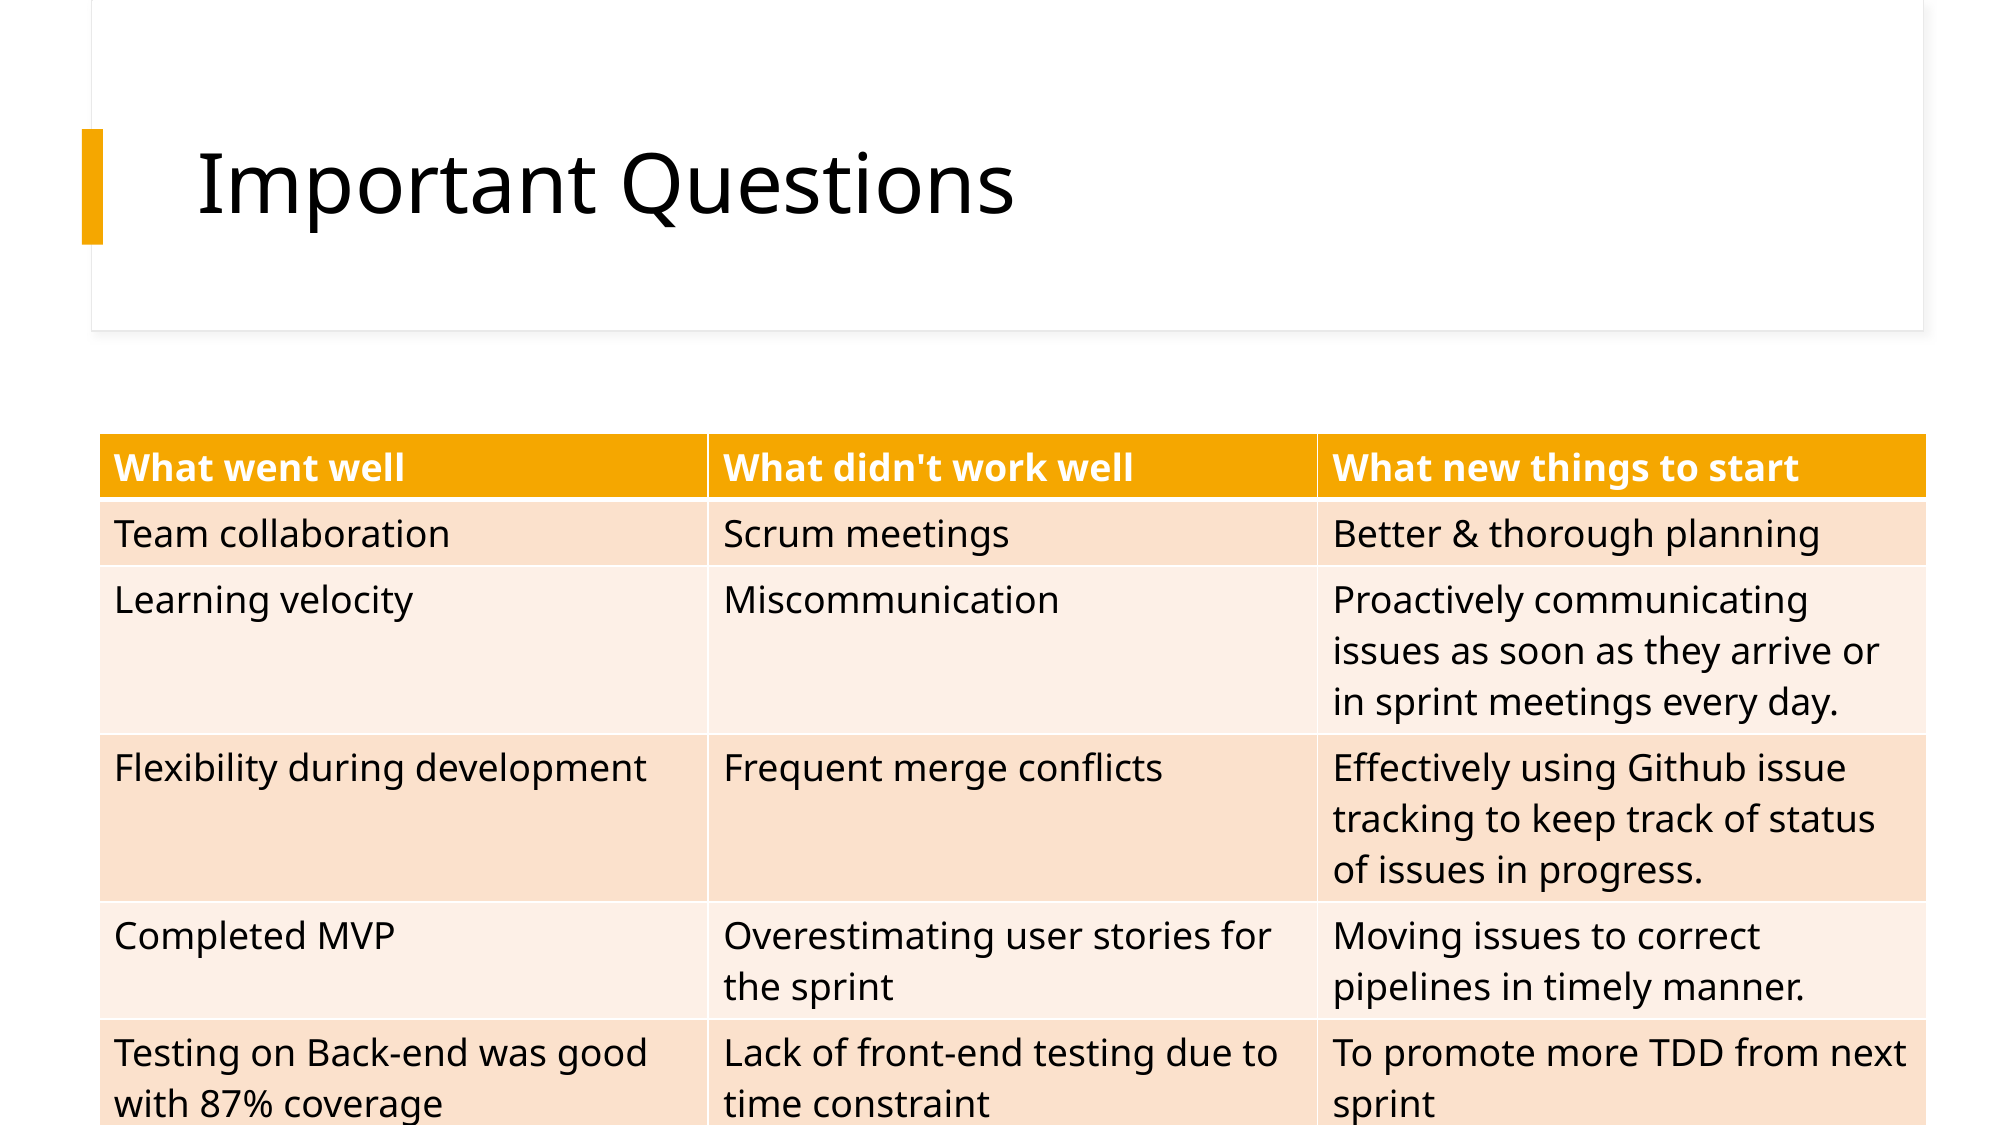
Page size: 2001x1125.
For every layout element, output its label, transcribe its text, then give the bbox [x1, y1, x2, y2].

table_cell Effectively using Github issue tracking to keep track of status of issues in progress. [1318, 735, 1926, 901]
table_cell Scrum meetings [709, 502, 1317, 565]
table_cell To promote more TDD from next sprint [1318, 1020, 1926, 1125]
table_cell Learning velocity [100, 567, 707, 733]
table_header What new things to start [1318, 434, 1926, 497]
table_cell Overestimating user stories for the sprint [709, 903, 1317, 1018]
table_header What didn't work well [709, 434, 1317, 497]
title Important Questions [183, 90, 1851, 284]
table_header What went well [100, 434, 707, 497]
table_cell Completed MVP [100, 903, 707, 1018]
table_cell Frequent merge conflicts [709, 735, 1317, 901]
table_cell Lack of front-end testing due to time constraint [709, 1020, 1317, 1125]
table_cell Miscommunication [709, 567, 1317, 733]
table_cell Moving issues to correct pipelines in timely manner. [1318, 903, 1926, 1018]
table_cell Team collaboration [100, 502, 707, 565]
table_cell Proactively communicating issues as soon as they arrive or in sprint meetings every day. [1318, 567, 1926, 733]
table_cell Better & thorough planning [1318, 502, 1926, 565]
table_cell Flexibility during development [100, 735, 707, 901]
table_cell Testing on Back-end was good with 87% coverage [100, 1020, 707, 1125]
